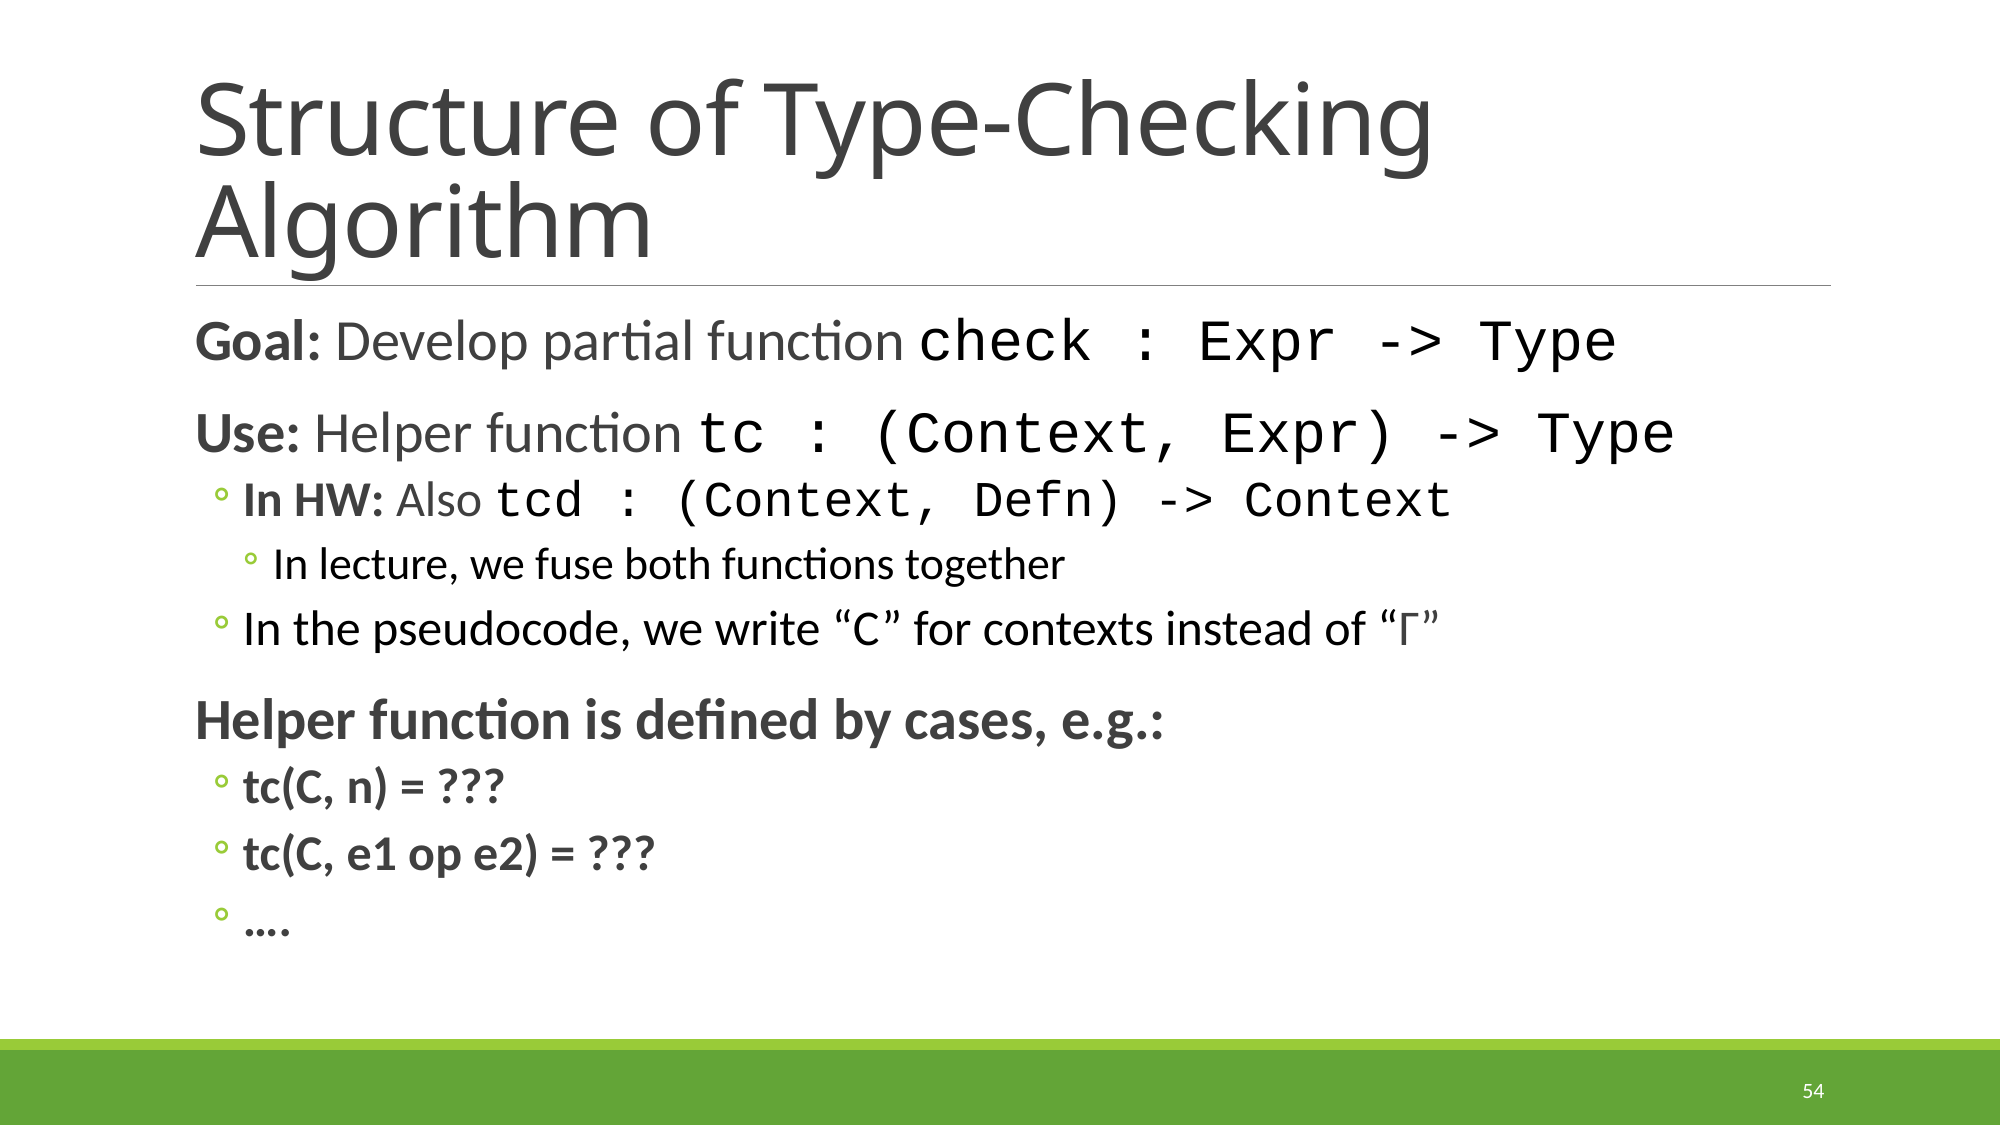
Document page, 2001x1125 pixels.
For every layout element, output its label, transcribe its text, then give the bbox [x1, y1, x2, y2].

slide_number 54 [1624, 1059, 1840, 1120]
title Structure of Type-Checking Algorithm [180, 47, 1830, 285]
list Goal: Develop partial function check : Expr -> Type Use: Helper function tc : (Context, Expr) -> Type In HW: Also tcd : (Context, Defn) -> Context In lecture, we fuse both functions together In the pseudocode, we write “C” for contexts instead of “Γ” Helper function is defined by cases, e.g.: tc(C, n) = ??? tc(C, e1 op e2) = ??? …. [180, 302, 1830, 963]
